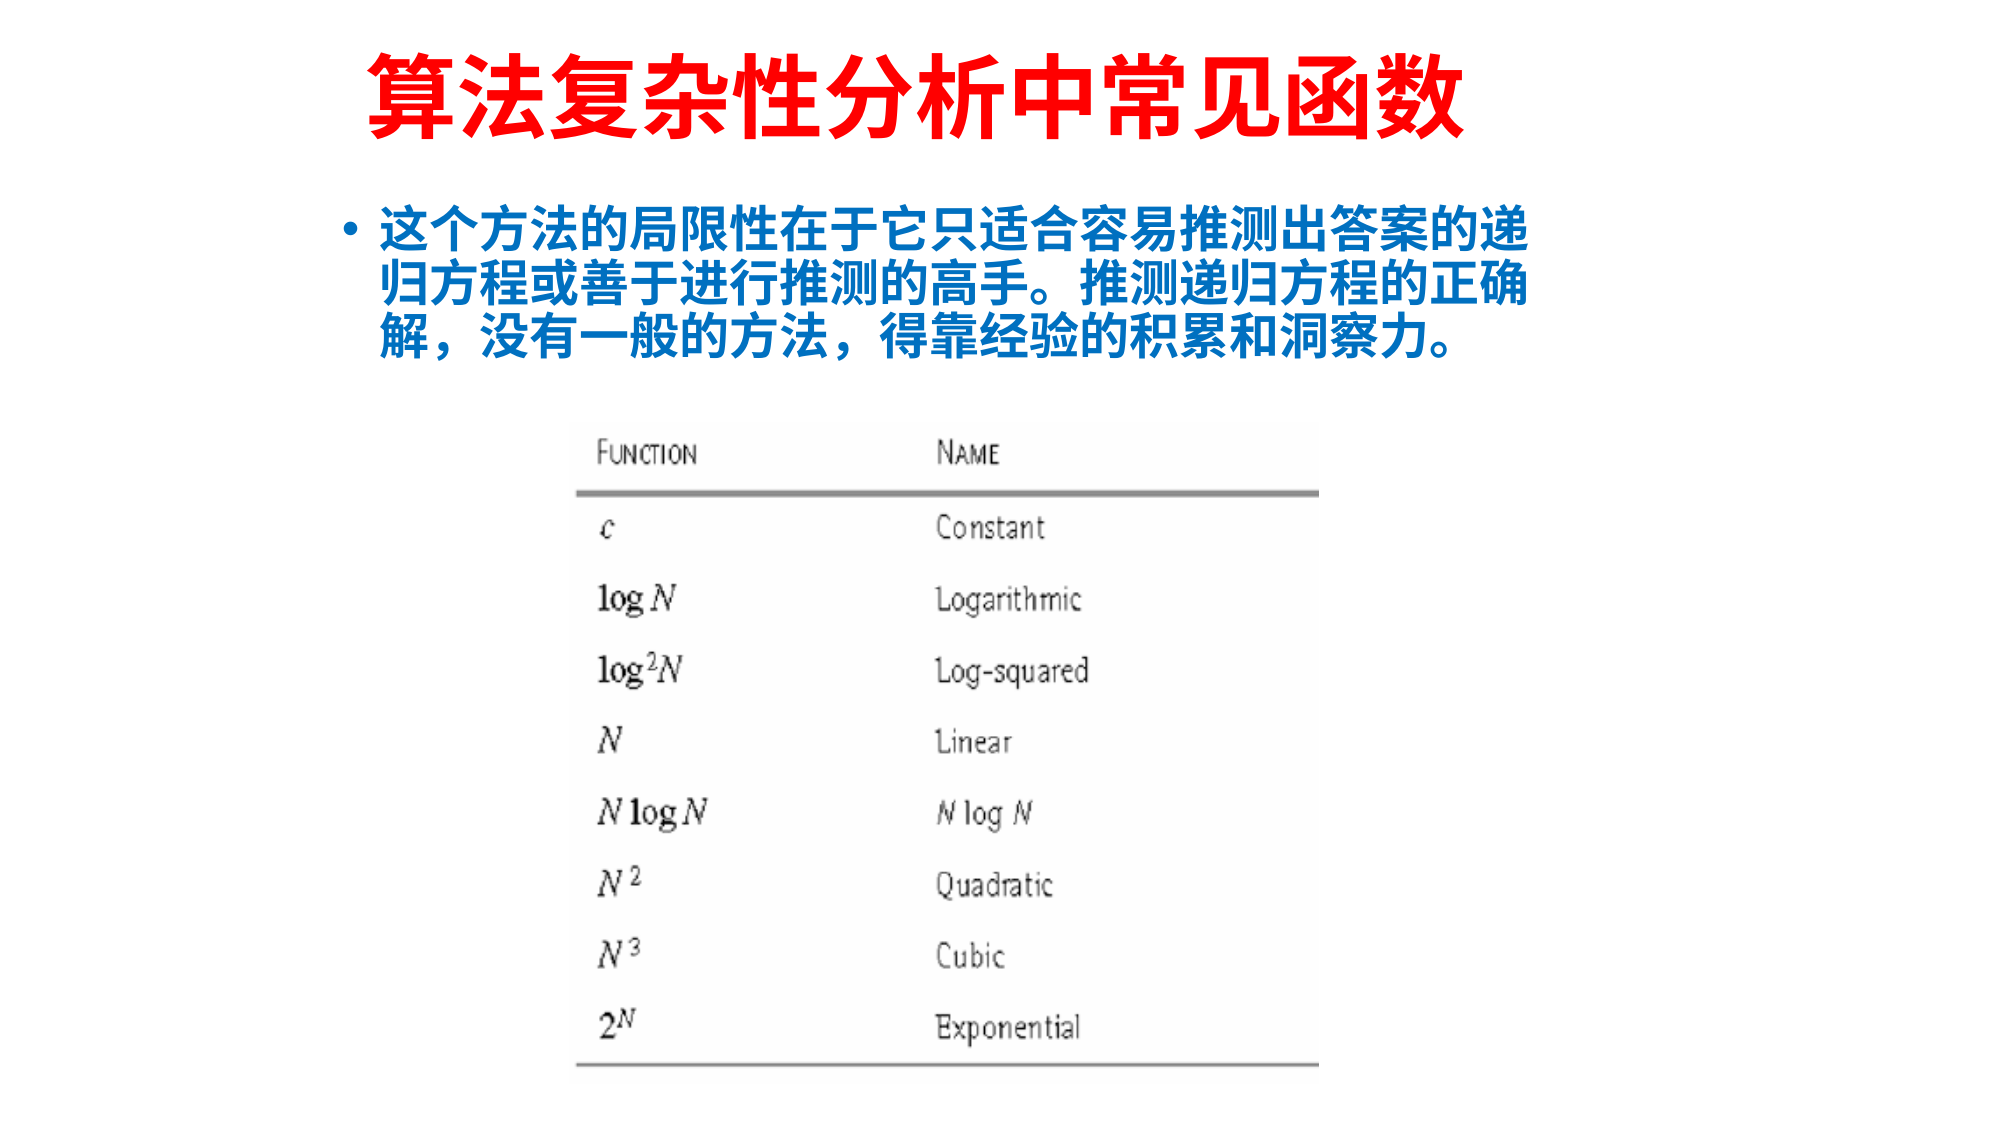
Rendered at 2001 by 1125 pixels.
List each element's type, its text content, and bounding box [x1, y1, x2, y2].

picture [556, 420, 1319, 1084]
title 算法复杂性分析中常见函数 [350, 31, 1626, 173]
list 这个方法的局限性在于它只适合容易推测出答案的递归方程或善于进行推测的高手。推测递归方程的正确解，没有一般的方法，得靠经验的积累和洞察力。 [326, 196, 1591, 386]
